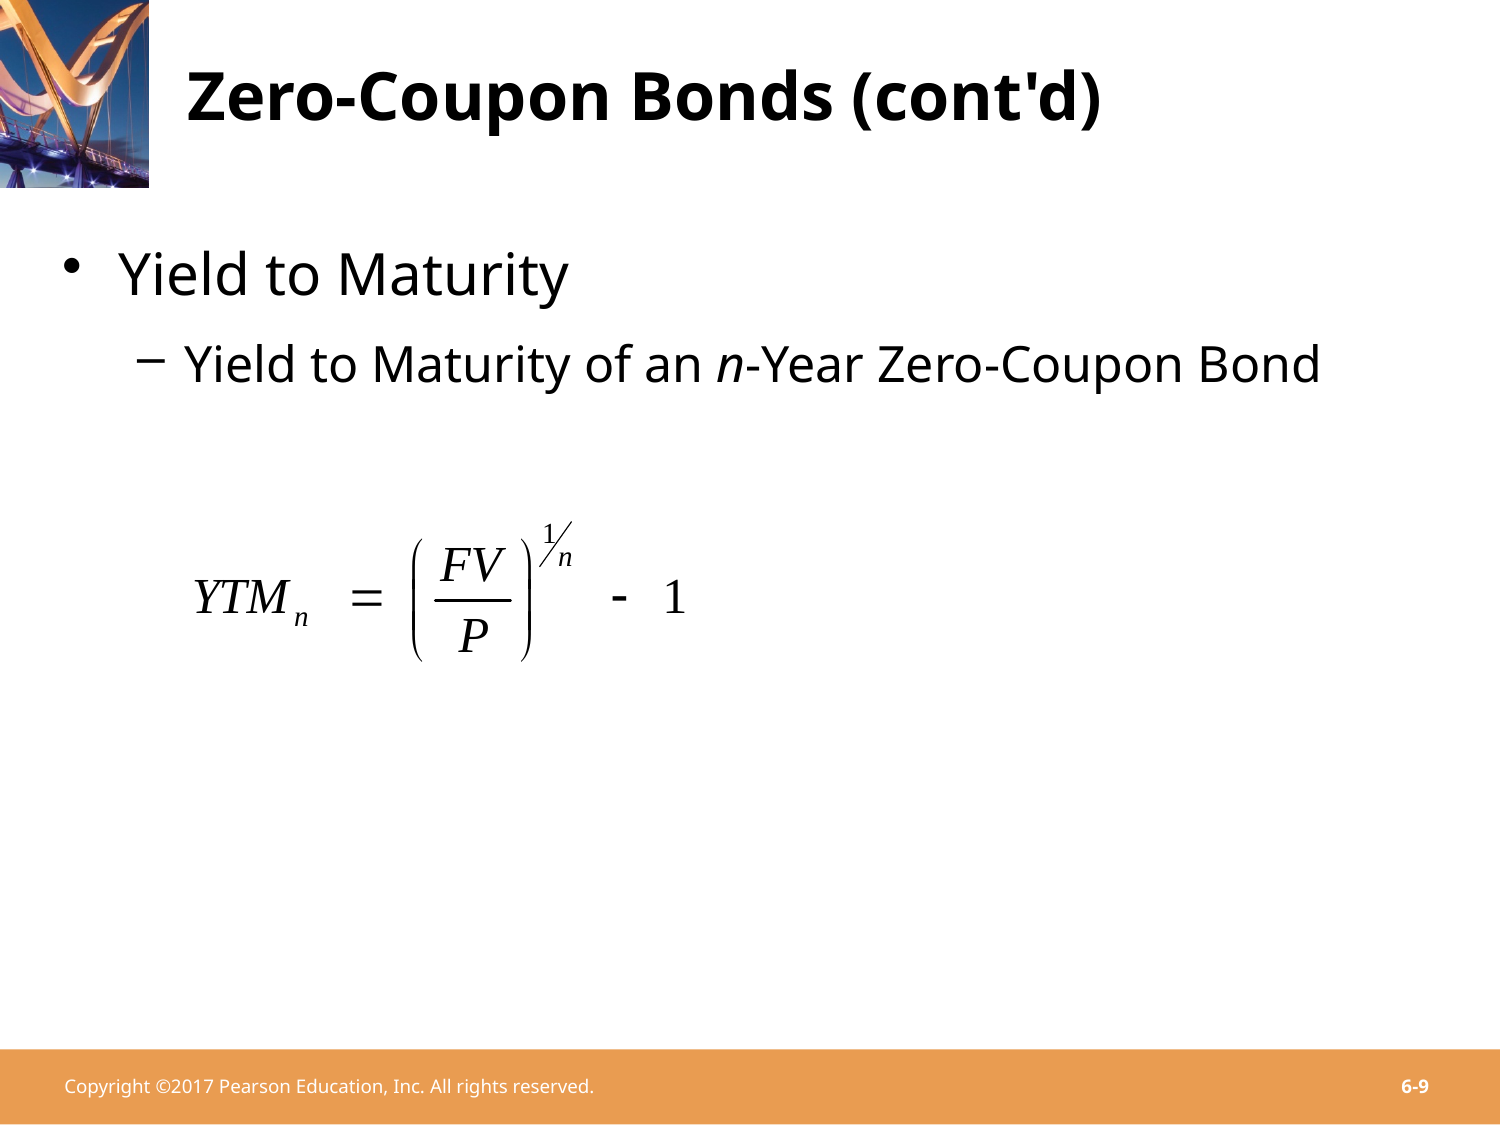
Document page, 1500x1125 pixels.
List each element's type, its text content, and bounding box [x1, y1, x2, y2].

list Yield to Maturity Yield to Maturity of an n-Year Zero-Coupon Bond [62, 237, 1438, 1001]
picture [0, 0, 149, 188]
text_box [187, 512, 691, 673]
title Zero-Coupon Bonds (cont'd) [187, 0, 1451, 188]
